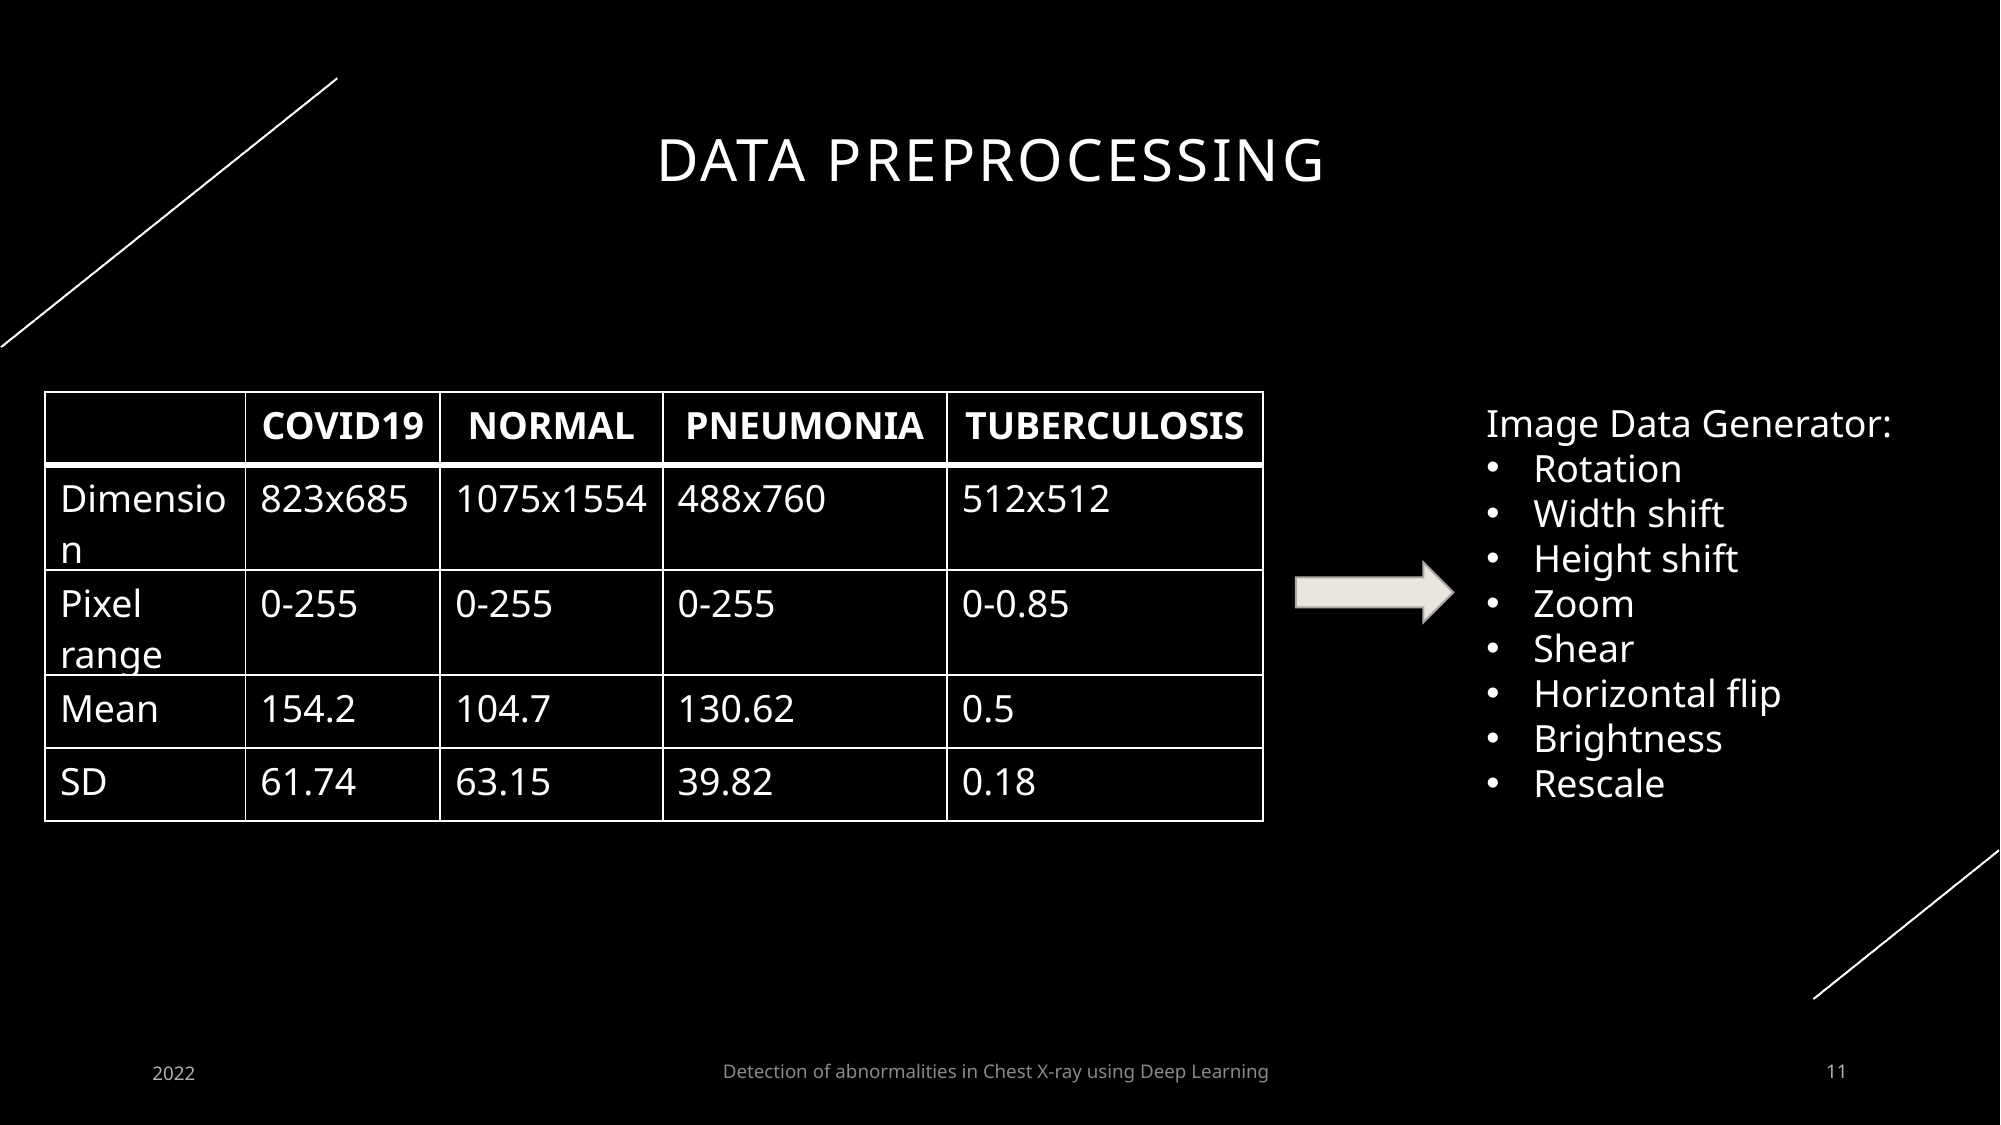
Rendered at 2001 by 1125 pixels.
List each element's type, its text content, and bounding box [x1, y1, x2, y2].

table_cell 823x685 [246, 468, 439, 569]
table_cell 154.2 [246, 676, 439, 747]
table_cell 0-255 [246, 571, 439, 674]
table_cell 512x512 [948, 468, 1262, 569]
text_box Detection of abnormalities in Chest X-ray using Deep Learning [654, 1041, 1338, 1102]
table_cell Mean [46, 676, 245, 747]
table_cell 39.82 [664, 749, 946, 820]
table_cell 488x760 [664, 468, 946, 569]
table_header [46, 393, 245, 462]
table_header NORMAL [441, 393, 662, 462]
table_cell Dimension [46, 468, 245, 569]
slide_number 2022 [137, 1042, 588, 1103]
picture [0, 77, 338, 348]
table_cell 0.18 [948, 749, 1262, 820]
table_cell 104.7 [441, 676, 662, 747]
table_header COVID19 [246, 393, 439, 462]
table_cell 0.5 [948, 676, 1262, 747]
table_cell Pixel range [46, 571, 245, 674]
table_cell 130.62 [664, 676, 946, 747]
table_cell 63.15 [441, 749, 662, 820]
table_cell SD [46, 749, 245, 820]
table_header TUBERCULOSIS [948, 393, 1262, 462]
table_header PNEUMONIA [664, 393, 946, 462]
table_cell 0-0.85 [948, 571, 1262, 674]
text_box Image Data Generator: Rotation Width shift Height shift Zoom Shear Horizontal flip Brightness Rescale [1471, 392, 2000, 902]
slide_number 11 [1412, 1042, 1863, 1103]
table_cell 1075x1554 [441, 468, 662, 569]
text_box [1294, 559, 1455, 625]
table_cell 0-255 [664, 571, 946, 674]
title Data preprocessing [309, 54, 1691, 272]
table_cell 0-255 [441, 571, 662, 674]
picture [1812, 902, 2000, 1000]
table_cell 61.74 [246, 749, 439, 820]
